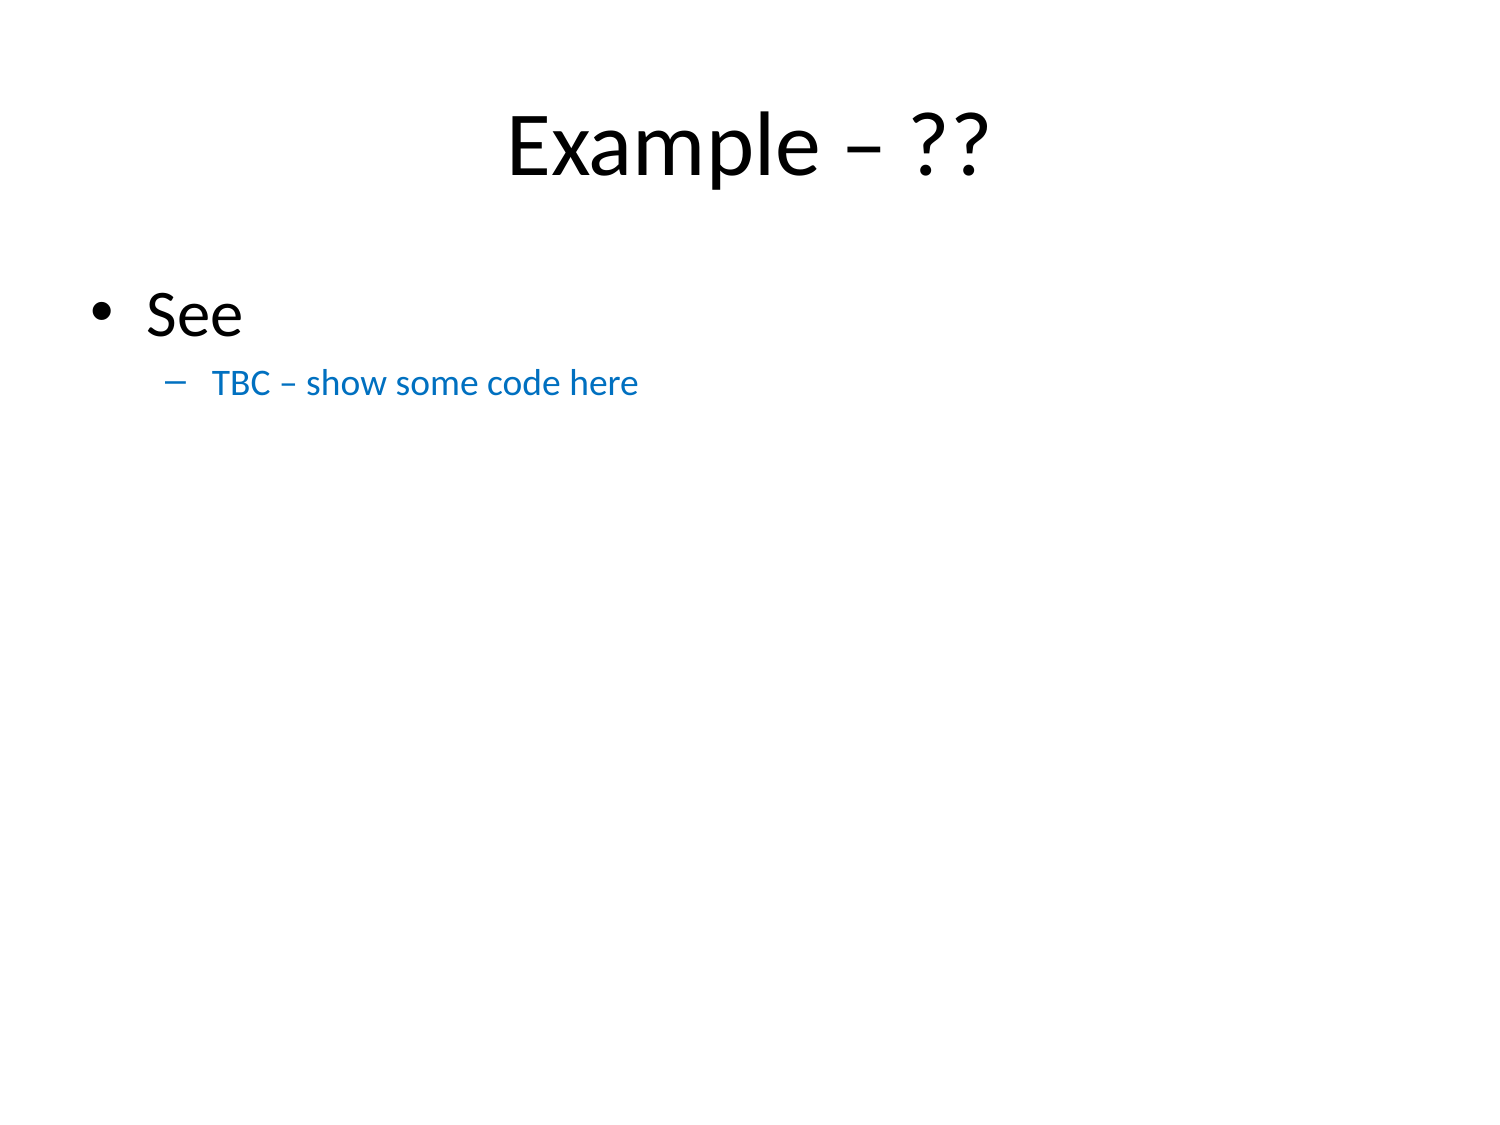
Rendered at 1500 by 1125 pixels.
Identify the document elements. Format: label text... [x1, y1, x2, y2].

title Example – ?? [75, 45, 1425, 233]
list See TBC – show some code here [75, 262, 1425, 1005]
